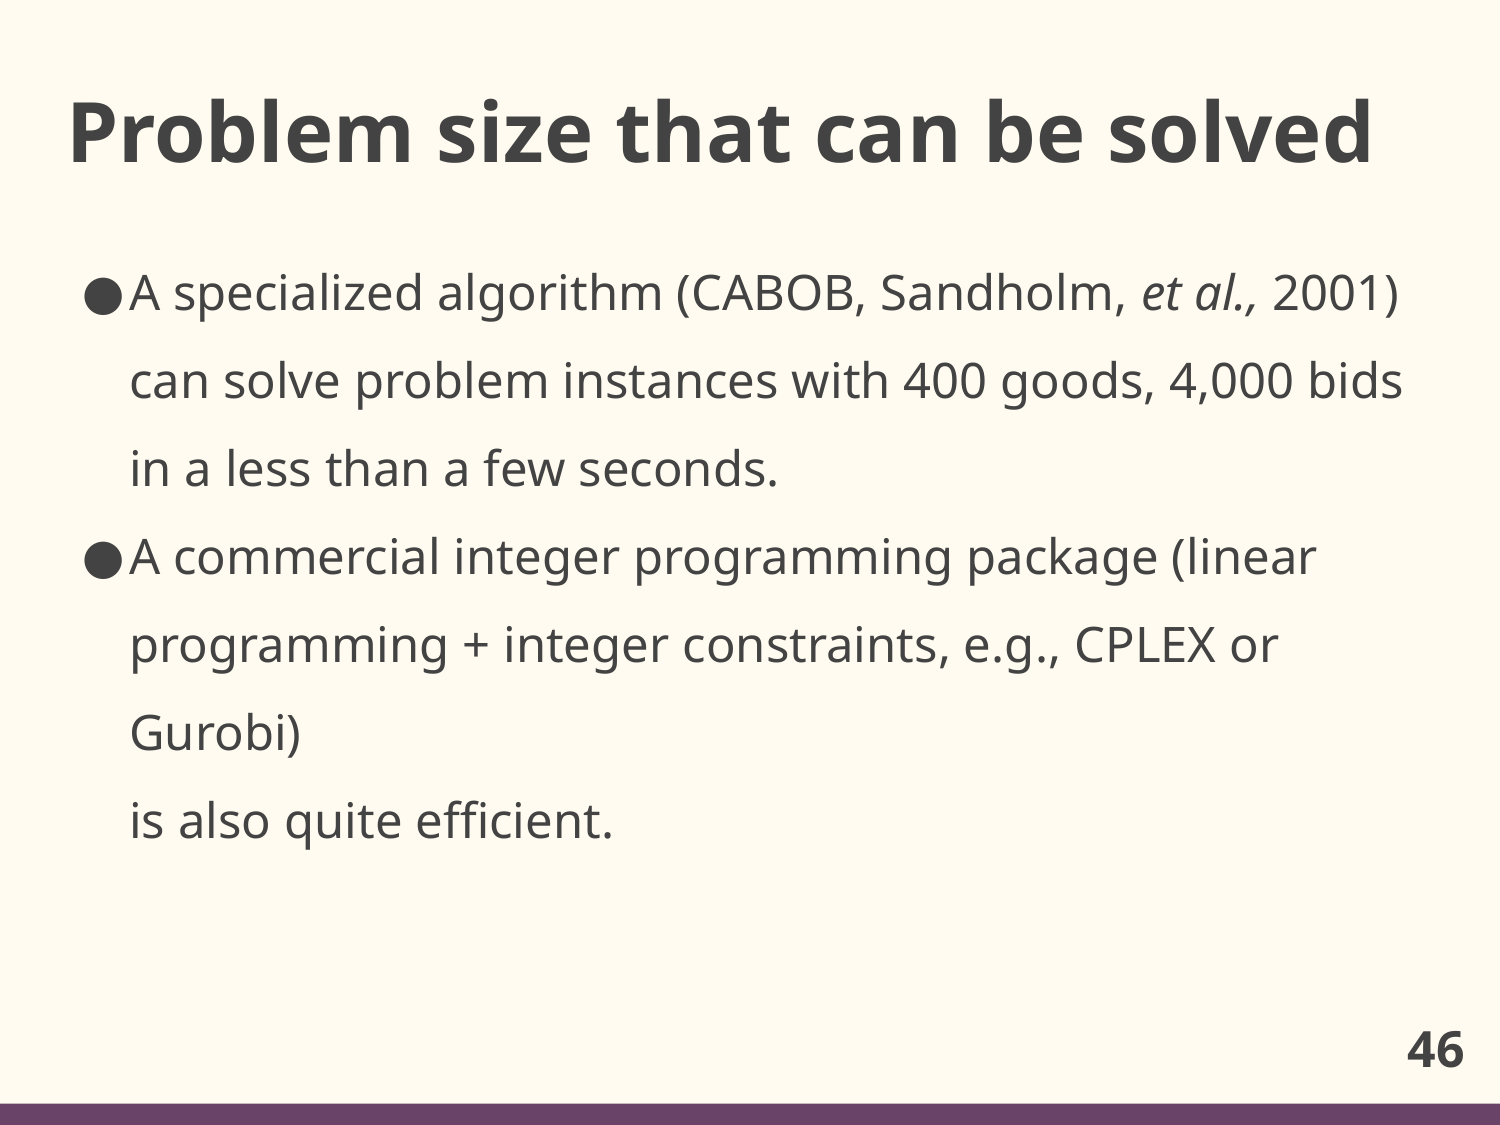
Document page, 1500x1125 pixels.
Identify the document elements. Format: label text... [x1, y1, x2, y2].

title Problem size that can be solved [51, 64, 1449, 199]
list A specialized algorithm (CABOB, Sandholm, et al., 2001) can solve problem instances with 400 goods, 4,000 bids in a less than a few seconds. A commercial integer programming package (linear programming + integer constraints, e.g., CPLEX or Gurobi) is also quite efficient. [51, 217, 1449, 979]
slide_number 46 [1316, 997, 1480, 1107]
